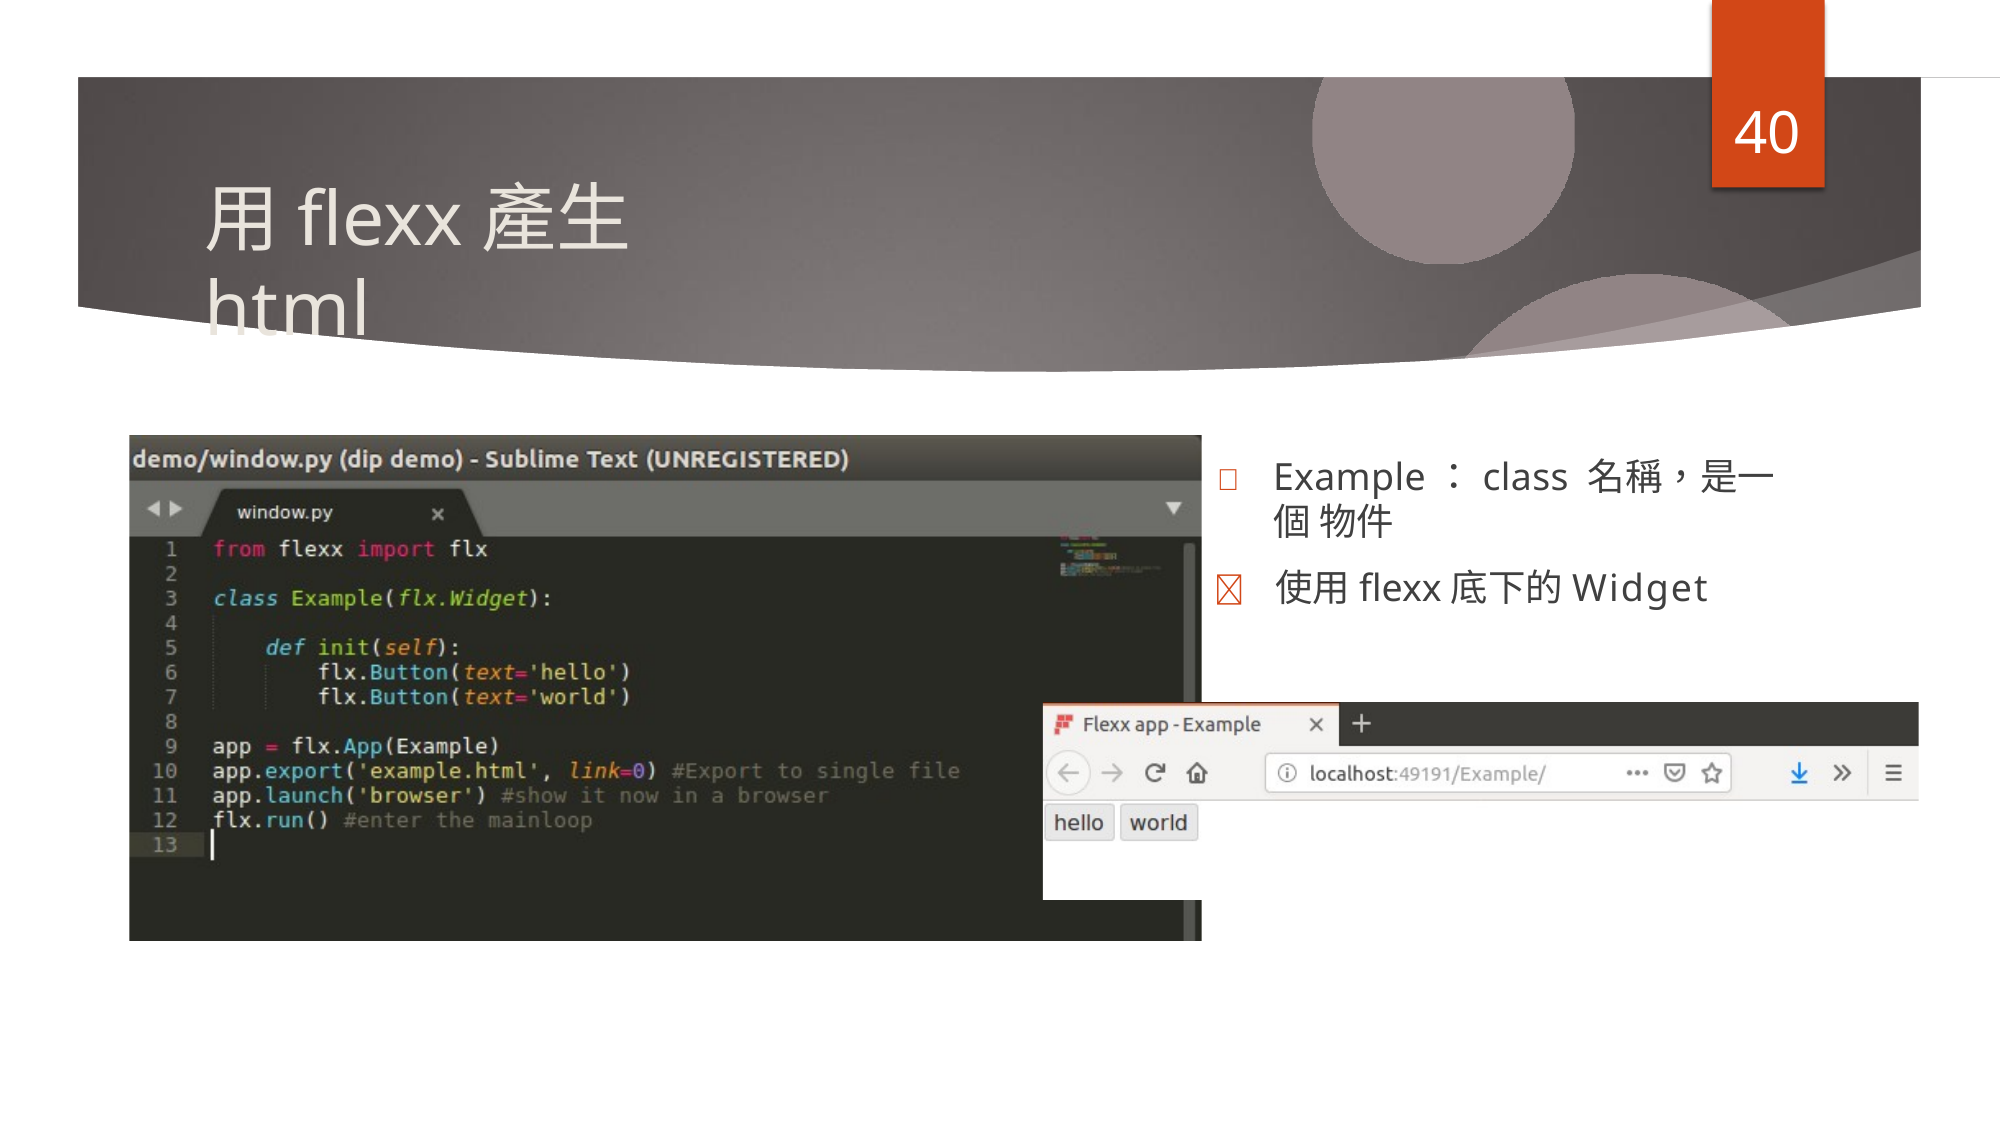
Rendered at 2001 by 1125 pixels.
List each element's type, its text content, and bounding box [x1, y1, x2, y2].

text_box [128, 435, 1920, 941]
picture [79, 0, 1920, 371]
text_box 40 [1732, 93, 1802, 166]
title 用flexx產生html [202, 168, 754, 359]
